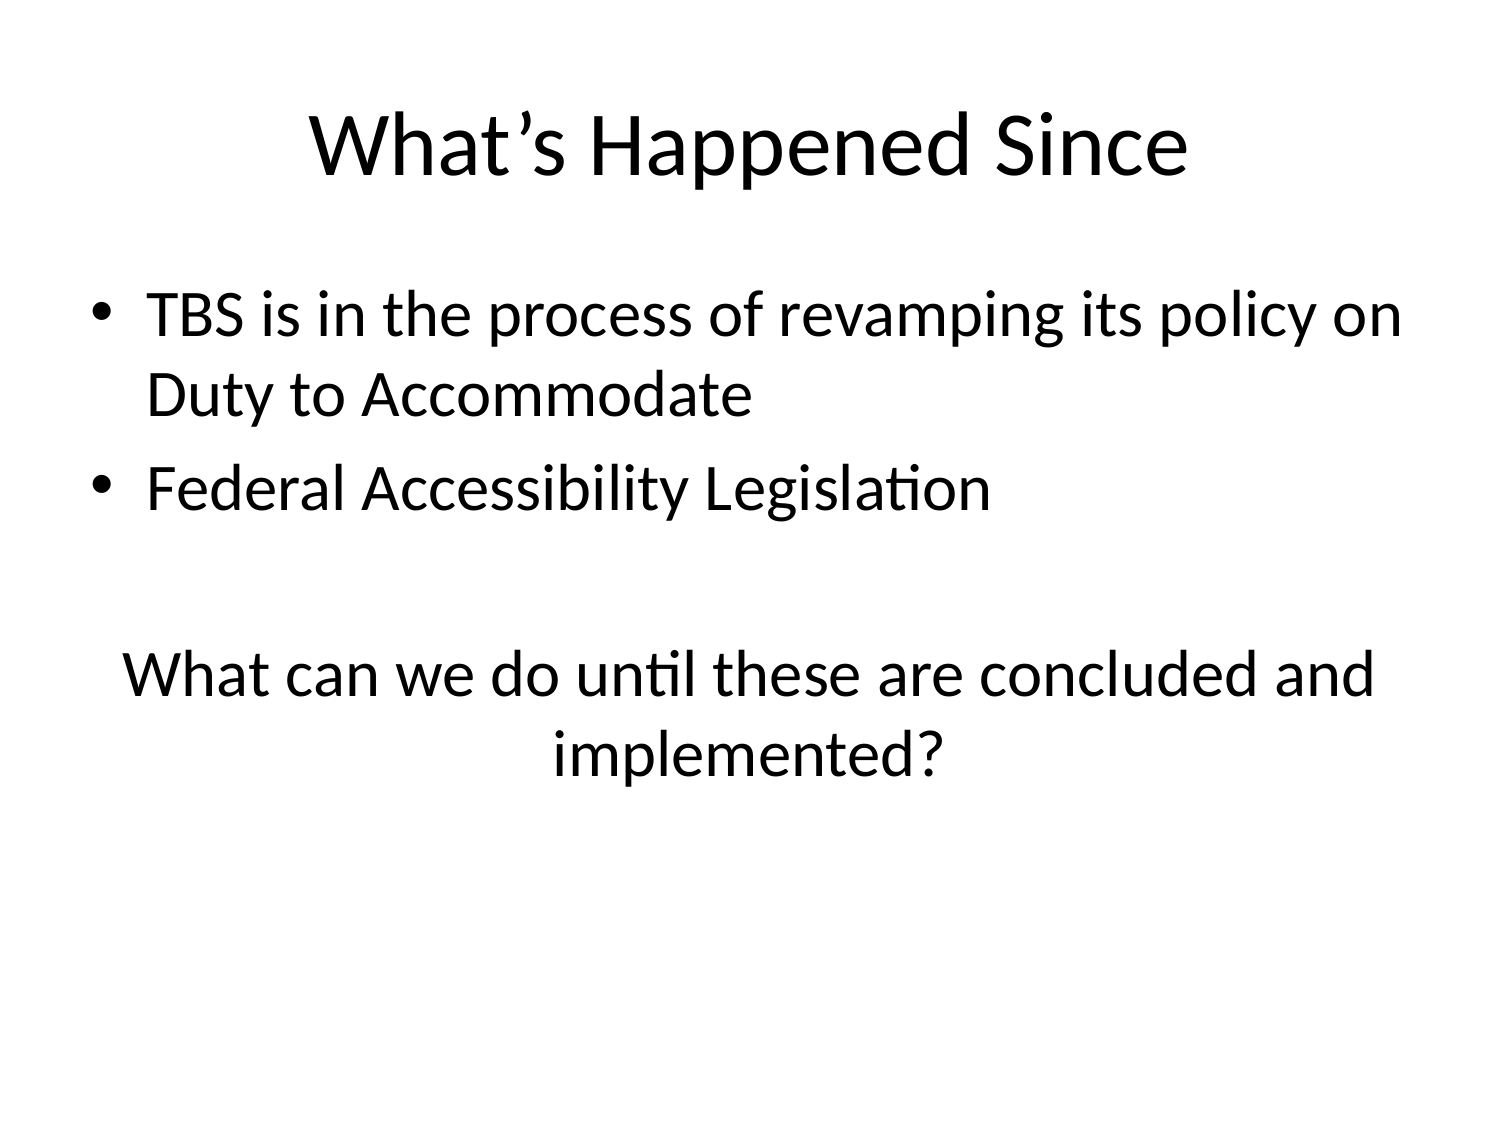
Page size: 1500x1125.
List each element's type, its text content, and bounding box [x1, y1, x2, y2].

list TBS is in the process of revamping its policy on Duty to Accommodate Federal Accessibility Legislation What can we do until these are concluded and implemented? [75, 262, 1425, 1005]
title What’s Happened Since [75, 45, 1425, 233]
